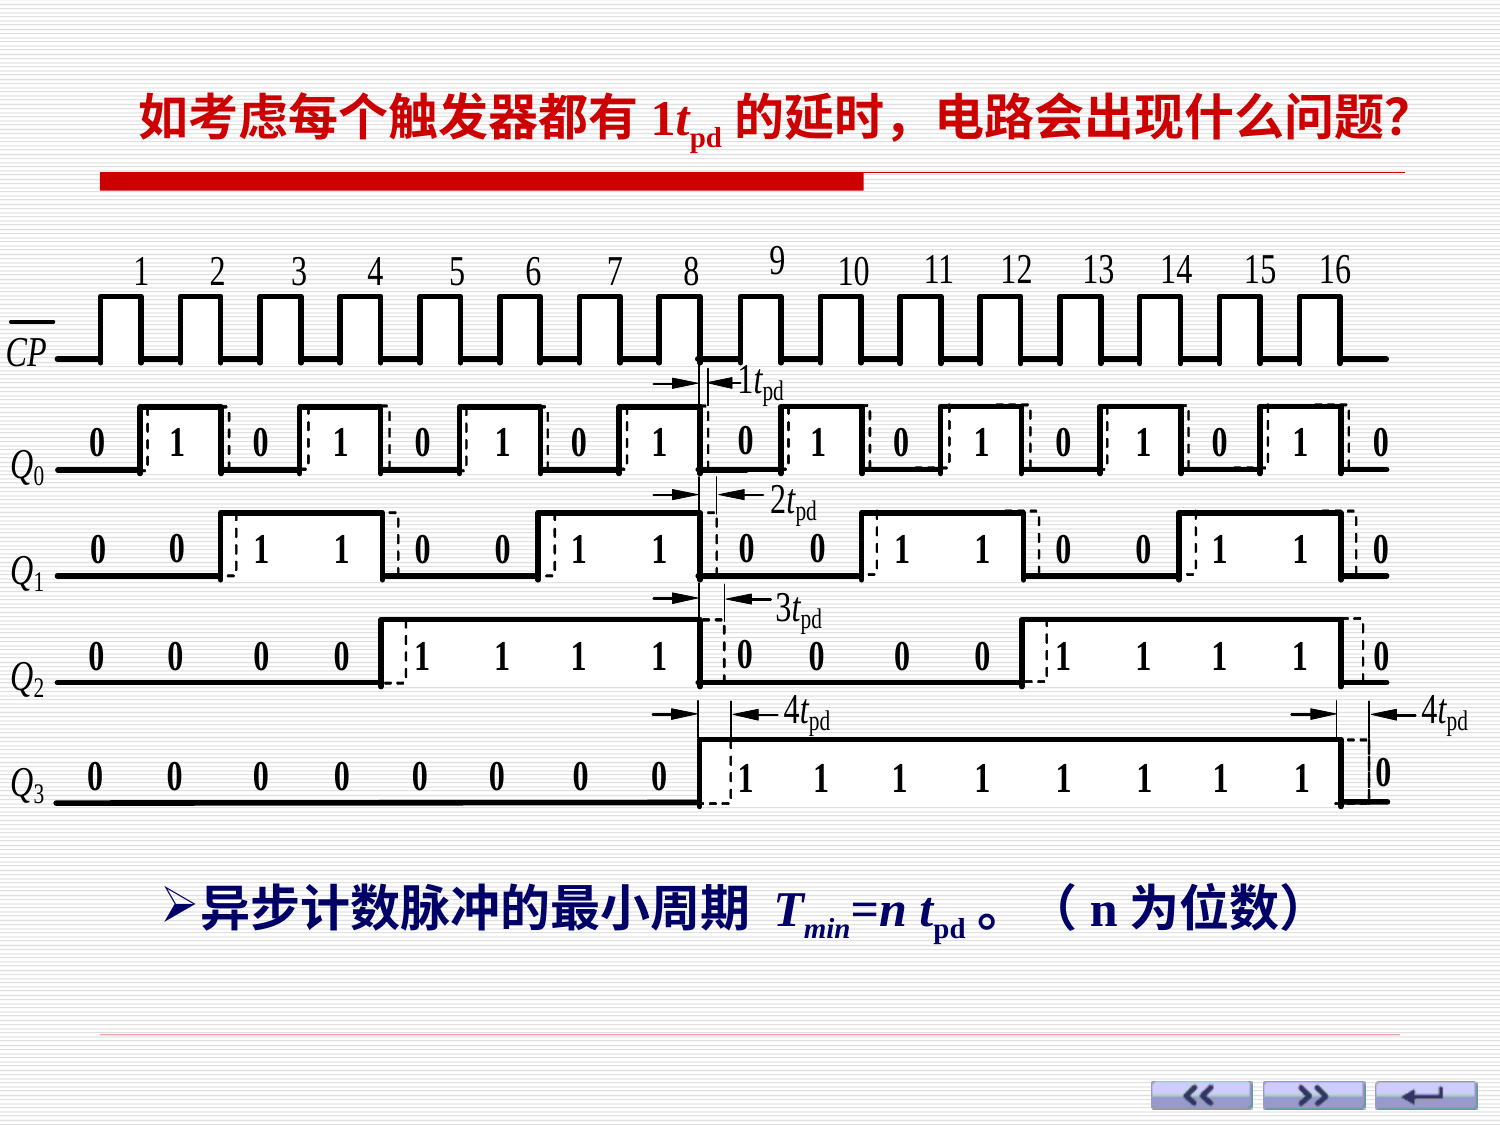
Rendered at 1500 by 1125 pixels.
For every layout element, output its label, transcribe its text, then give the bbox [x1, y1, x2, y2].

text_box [0, 233, 1482, 812]
text_box 如考虑每个触发器都有1tpd的延时，电路会出现什么问题？ [123, 78, 1471, 162]
picture [0, 0, 1500, 1125]
text_box 异步计数脉冲的最小周期 Tmin=n tpd。（n为位数） [145, 848, 1367, 953]
